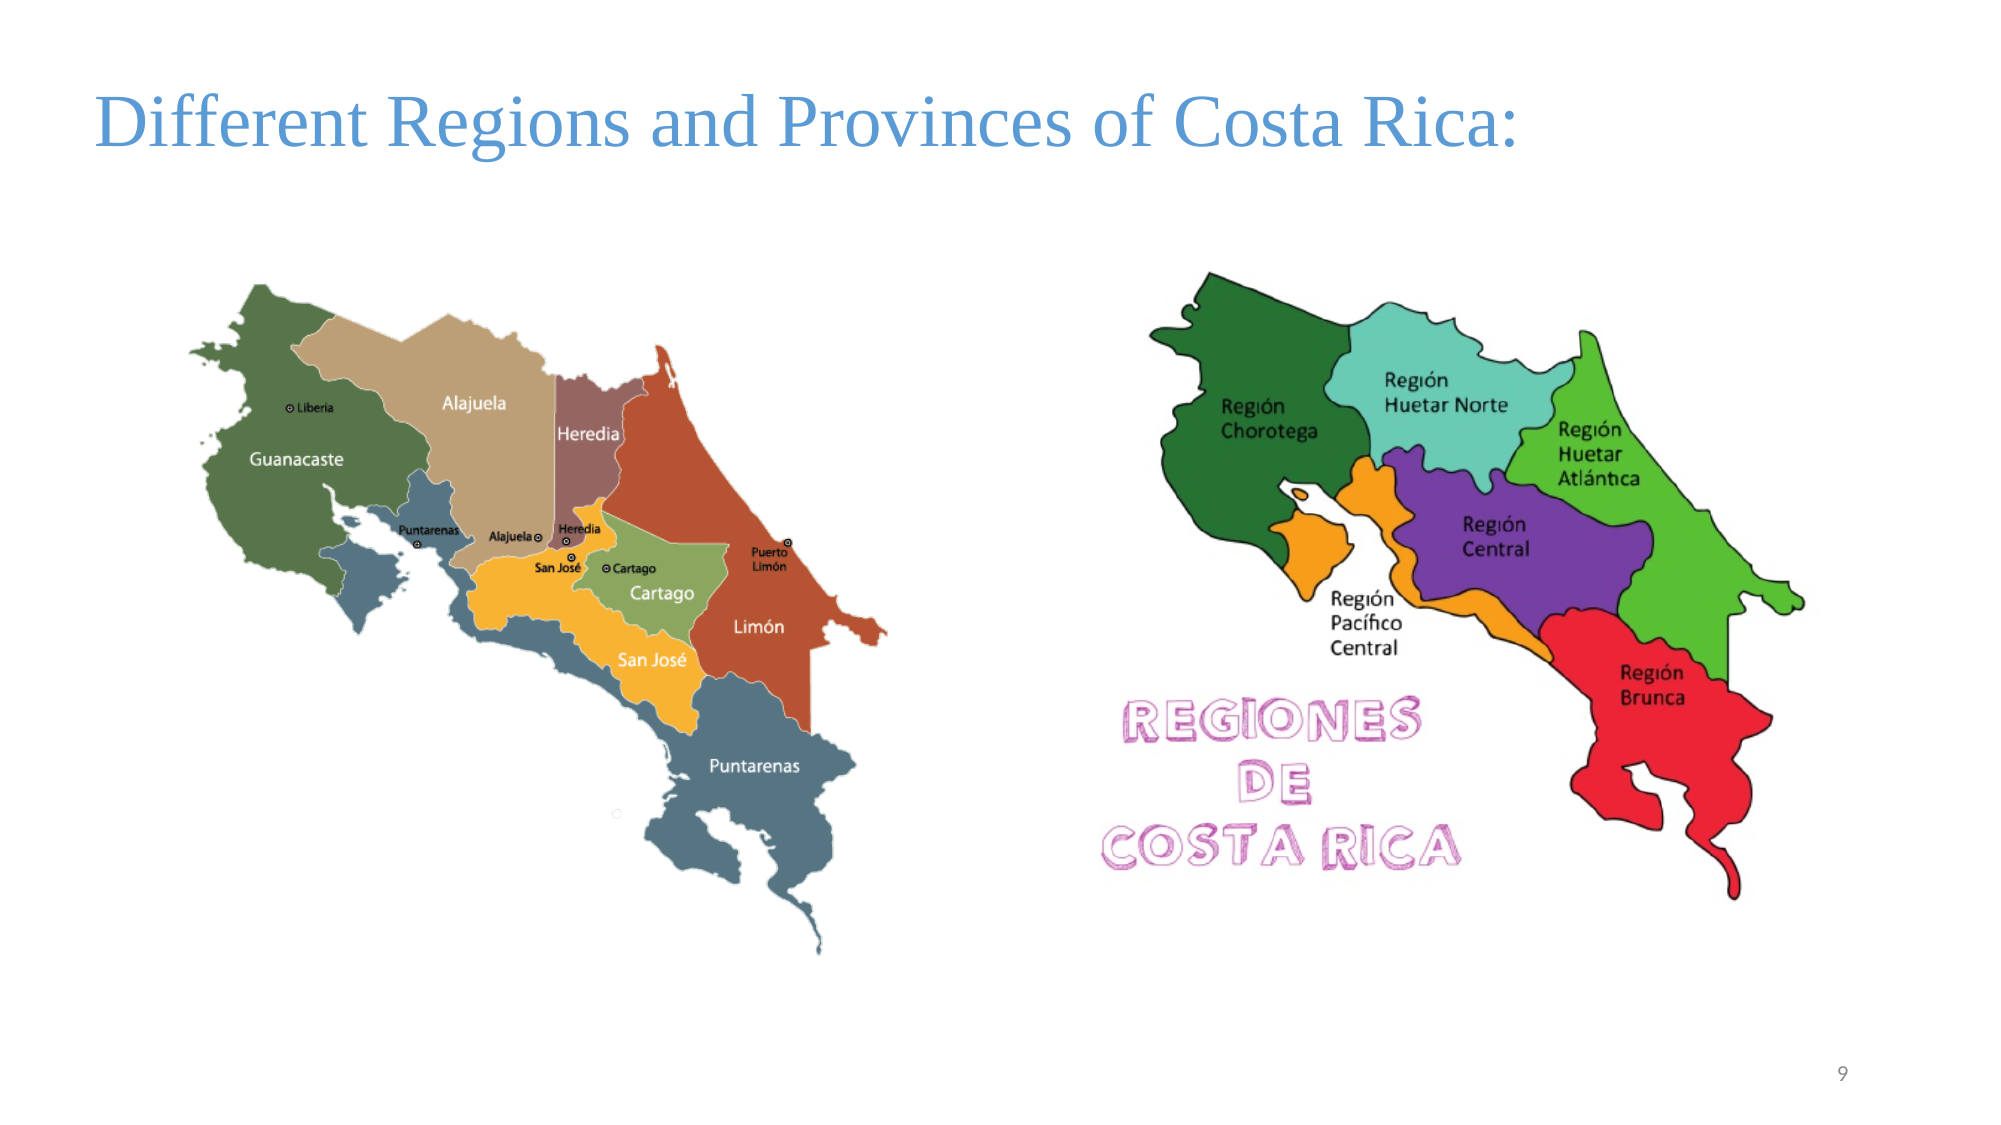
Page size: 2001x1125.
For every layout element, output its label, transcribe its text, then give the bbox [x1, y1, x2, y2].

slide_number 9 [1413, 1042, 1864, 1103]
text_box Different Regions and Provinces of Costa Rica: [80, 64, 1751, 170]
picture [999, 271, 1904, 905]
picture [162, 236, 904, 978]
